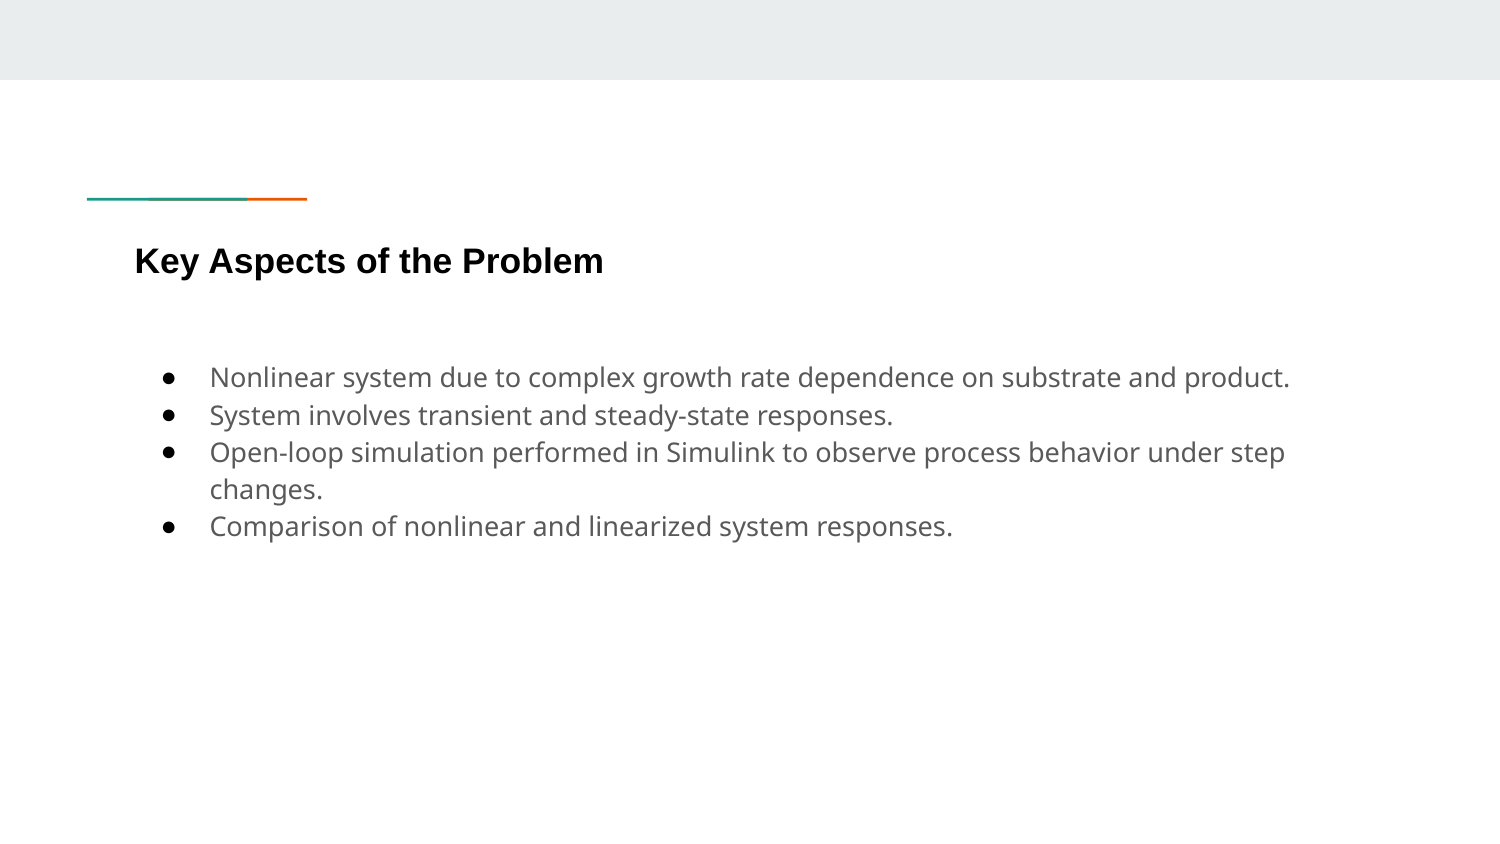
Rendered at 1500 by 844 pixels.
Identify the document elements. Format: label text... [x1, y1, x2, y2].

title Key Aspects of the Problem [119, 216, 1381, 305]
list Nonlinear system due to complex growth rate dependence on substrate and product. System involves transient and steady-state responses. Open-loop simulation performed in Simulink to observe process behavior under step changes. Comparison of nonlinear and linearized system responses. [119, 341, 1381, 712]
